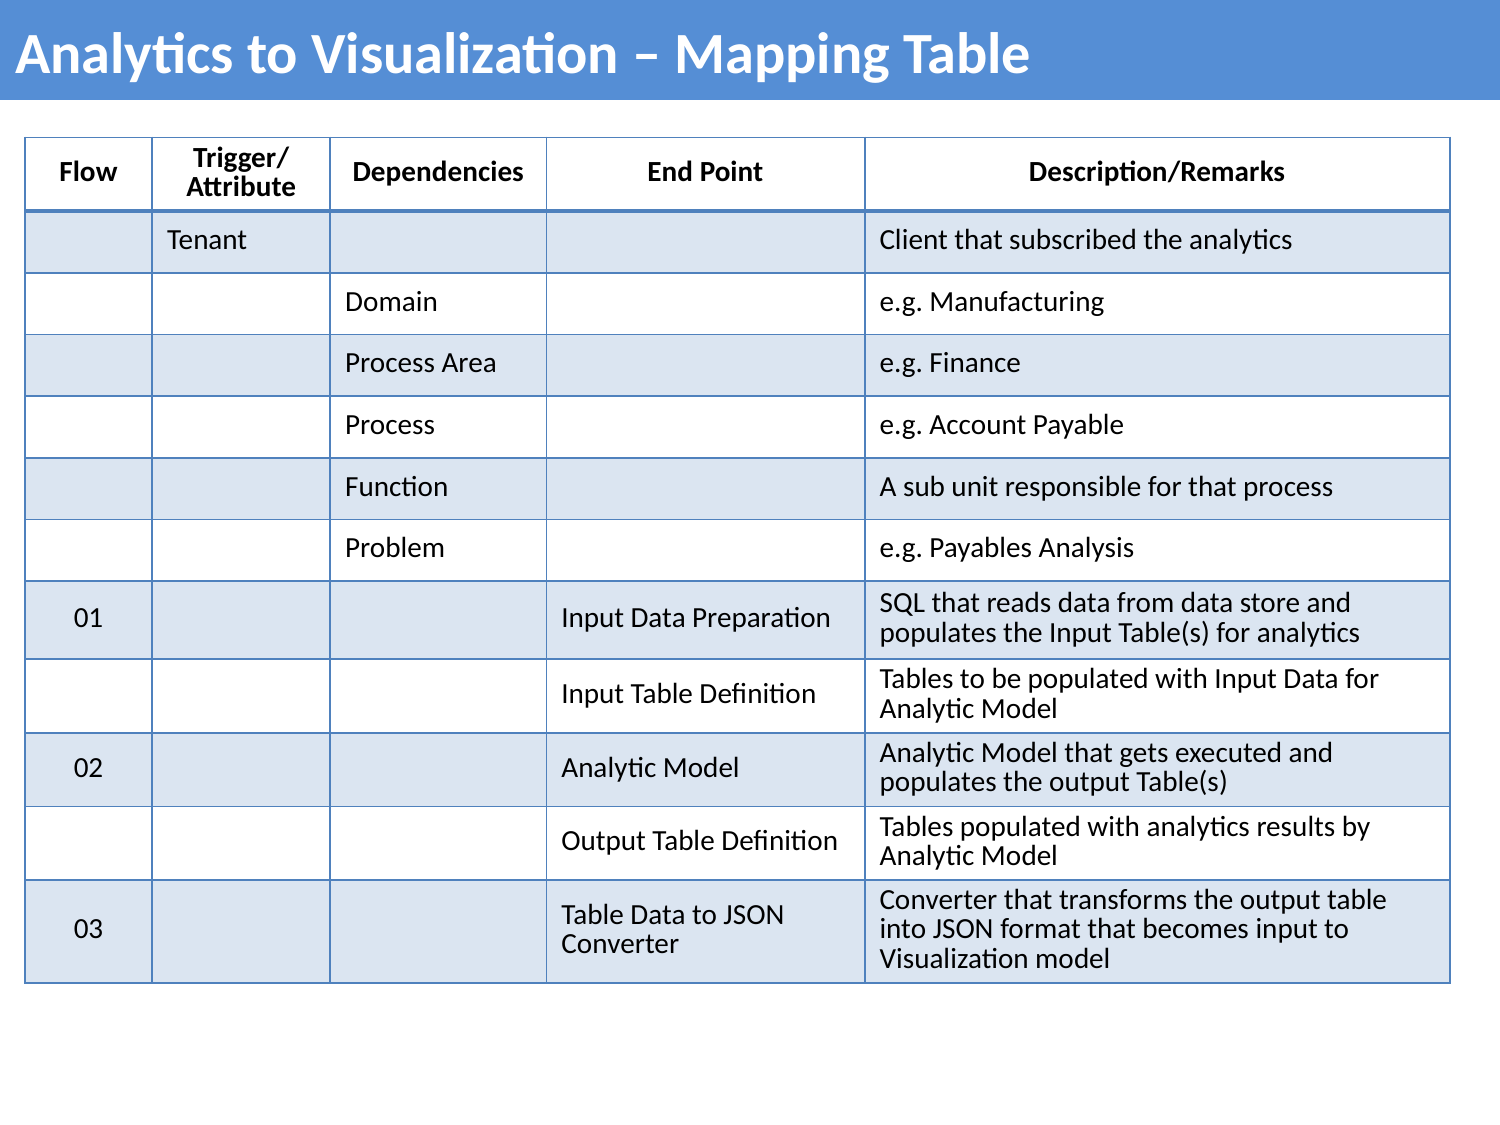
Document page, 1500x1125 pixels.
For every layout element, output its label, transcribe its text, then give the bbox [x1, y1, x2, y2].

table_cell Analytic Model that gets executed and populates the output Table(s) [866, 734, 1449, 806]
table_cell [331, 213, 546, 272]
table_cell [547, 397, 864, 457]
table_cell A sub unit responsible for that process [866, 459, 1449, 519]
table_cell Client that subscribed the analytics [866, 213, 1449, 272]
table_cell Converter that transforms the output table into JSON format that becomes input to Visualization model [866, 881, 1449, 982]
table_cell [331, 881, 546, 982]
table_cell [153, 660, 329, 732]
table_cell Tenant [153, 213, 329, 272]
table_cell [331, 660, 546, 732]
table_cell [547, 459, 864, 519]
table_cell [153, 397, 329, 457]
table_cell [26, 459, 151, 519]
table_cell [153, 520, 329, 580]
table_cell [153, 274, 329, 334]
table_cell Function [331, 459, 546, 519]
table_cell [547, 335, 864, 395]
table_cell Input Data Preparation [547, 582, 864, 658]
table_cell [547, 213, 864, 272]
table_cell 02 [26, 734, 151, 806]
table_cell [547, 274, 864, 334]
table_cell [153, 881, 329, 982]
table_cell [26, 274, 151, 334]
table_cell [26, 807, 151, 879]
table_header Description/Remarks [866, 138, 1449, 209]
table_header Trigger/ Attribute [153, 138, 329, 209]
table_cell [153, 734, 329, 806]
table_cell Process Area [331, 335, 546, 395]
table_cell e.g. Finance [866, 335, 1449, 395]
table_cell Domain [331, 274, 546, 334]
table_cell Tables to be populated with Input Data for Analytic Model [866, 660, 1449, 732]
table_cell SQL that reads data from data store and populates the Input Table(s) for analytics [866, 582, 1449, 658]
table_cell [153, 459, 329, 519]
table_cell [153, 807, 329, 879]
table_header End Point [547, 138, 864, 209]
table_cell e.g. Payables Analysis [866, 520, 1449, 580]
table_cell [153, 582, 329, 658]
table_cell [547, 520, 864, 580]
table_cell [331, 807, 546, 879]
table_cell 03 [26, 881, 151, 982]
table_cell Table Data to JSON Converter [547, 881, 864, 982]
table_cell [26, 397, 151, 457]
table_cell Problem [331, 520, 546, 580]
table_cell [331, 734, 546, 806]
table_cell e.g. Manufacturing [866, 274, 1449, 334]
table_cell Input Table Definition [547, 660, 864, 732]
table_cell [331, 582, 546, 658]
table_cell [26, 213, 151, 272]
table_header Flow [26, 138, 151, 209]
table_cell [26, 520, 151, 580]
table_cell [26, 335, 151, 395]
table_cell [153, 335, 329, 395]
table_header Dependencies [331, 138, 546, 209]
table_cell Tables populated with analytics results by Analytic Model [866, 807, 1449, 879]
table_cell Analytic Model [547, 734, 864, 806]
title Analytics to Visualization – Mapping Table [0, 0, 1500, 100]
table_cell e.g. Account Payable [866, 397, 1449, 457]
table_cell 01 [26, 582, 151, 658]
table_cell Process [331, 397, 546, 457]
table_cell Output Table Definition [547, 807, 864, 879]
table_cell [26, 660, 151, 732]
